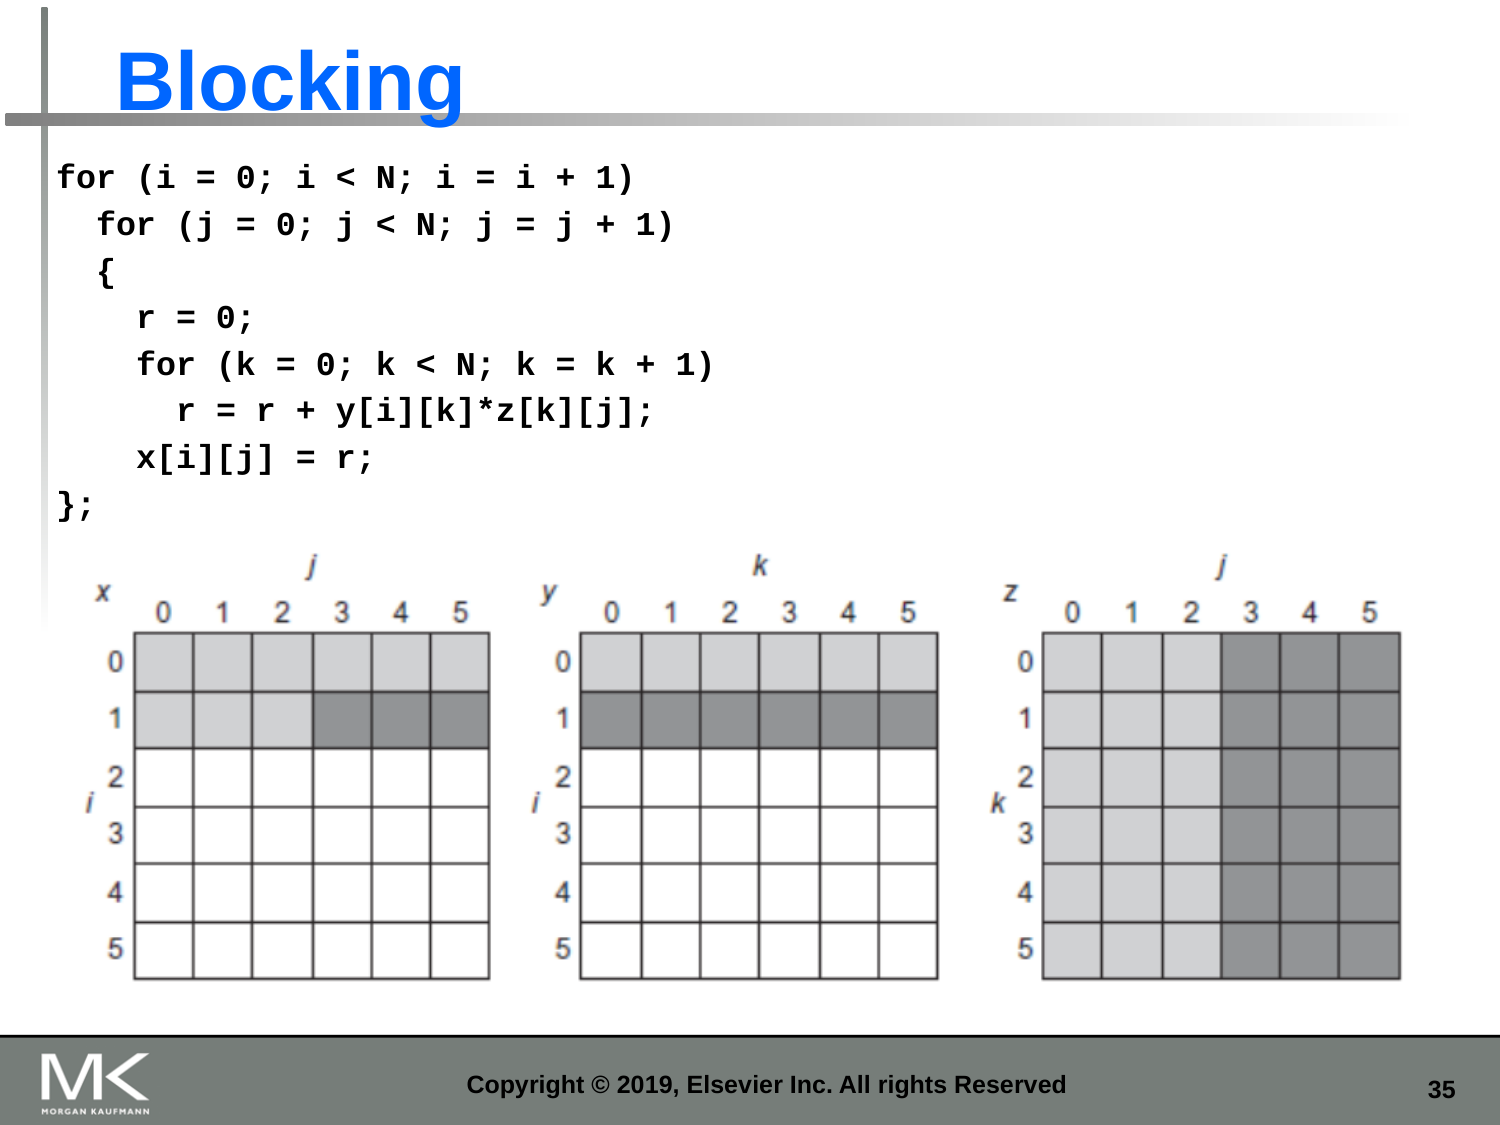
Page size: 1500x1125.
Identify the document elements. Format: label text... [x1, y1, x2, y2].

picture [29, 1046, 160, 1123]
title Blocking [100, 18, 1460, 135]
footer Copyright © 2019, Elsevier Inc. All rights Reserved [170, 1046, 1365, 1106]
text_box for (i = 0; i < N; i = i + 1) for (j = 0; j < N; j = j + 1) { r = 0; for (k = 0; k < N; k = k + 1) r = r + y[i][k]*z[k][j]; x[i][j] = r; }; [41, 148, 750, 530]
picture [64, 541, 1417, 994]
